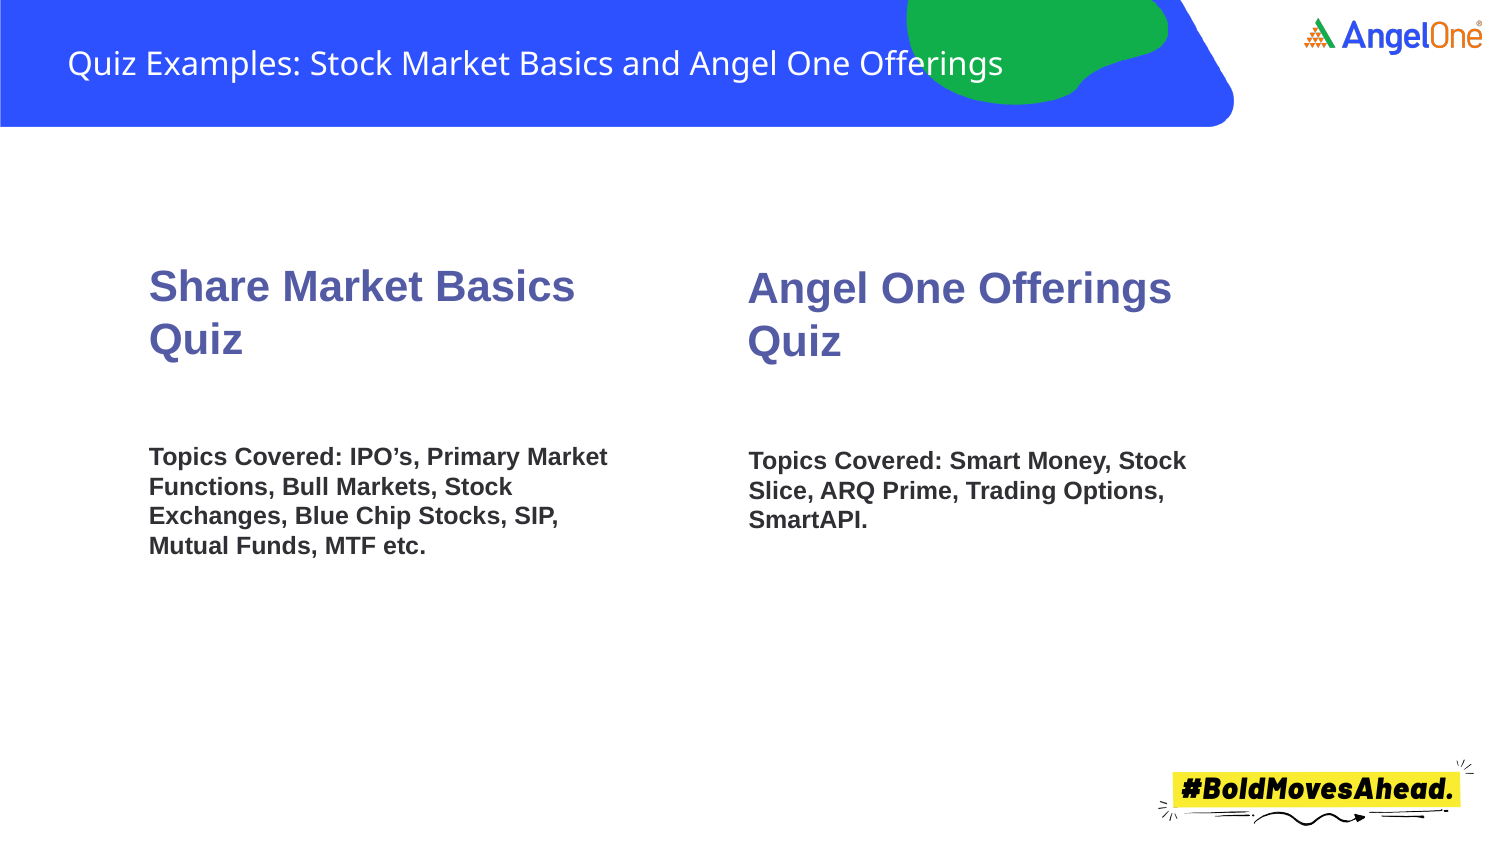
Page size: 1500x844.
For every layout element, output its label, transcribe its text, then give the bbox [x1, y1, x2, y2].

picture [1158, 759, 1474, 826]
picture [1304, 18, 1482, 55]
picture [0, 0, 1234, 127]
text_box Angel One Offerings Quiz Topics Covered: Smart Money, Stock Slice, ARQ Prime, Trading Options, SmartAPI. [745, 259, 1215, 535]
title Quiz Examples: Stock Market Basics and Angel One Offerings [56, 26, 1099, 104]
text_box Share Market Basics Quiz Topics Covered: IPO’s, Primary Market Functions, Bull Markets, Stock Exchanges, Blue Chip Stocks, SIP, Mutual Funds, MTF etc. [145, 258, 621, 560]
